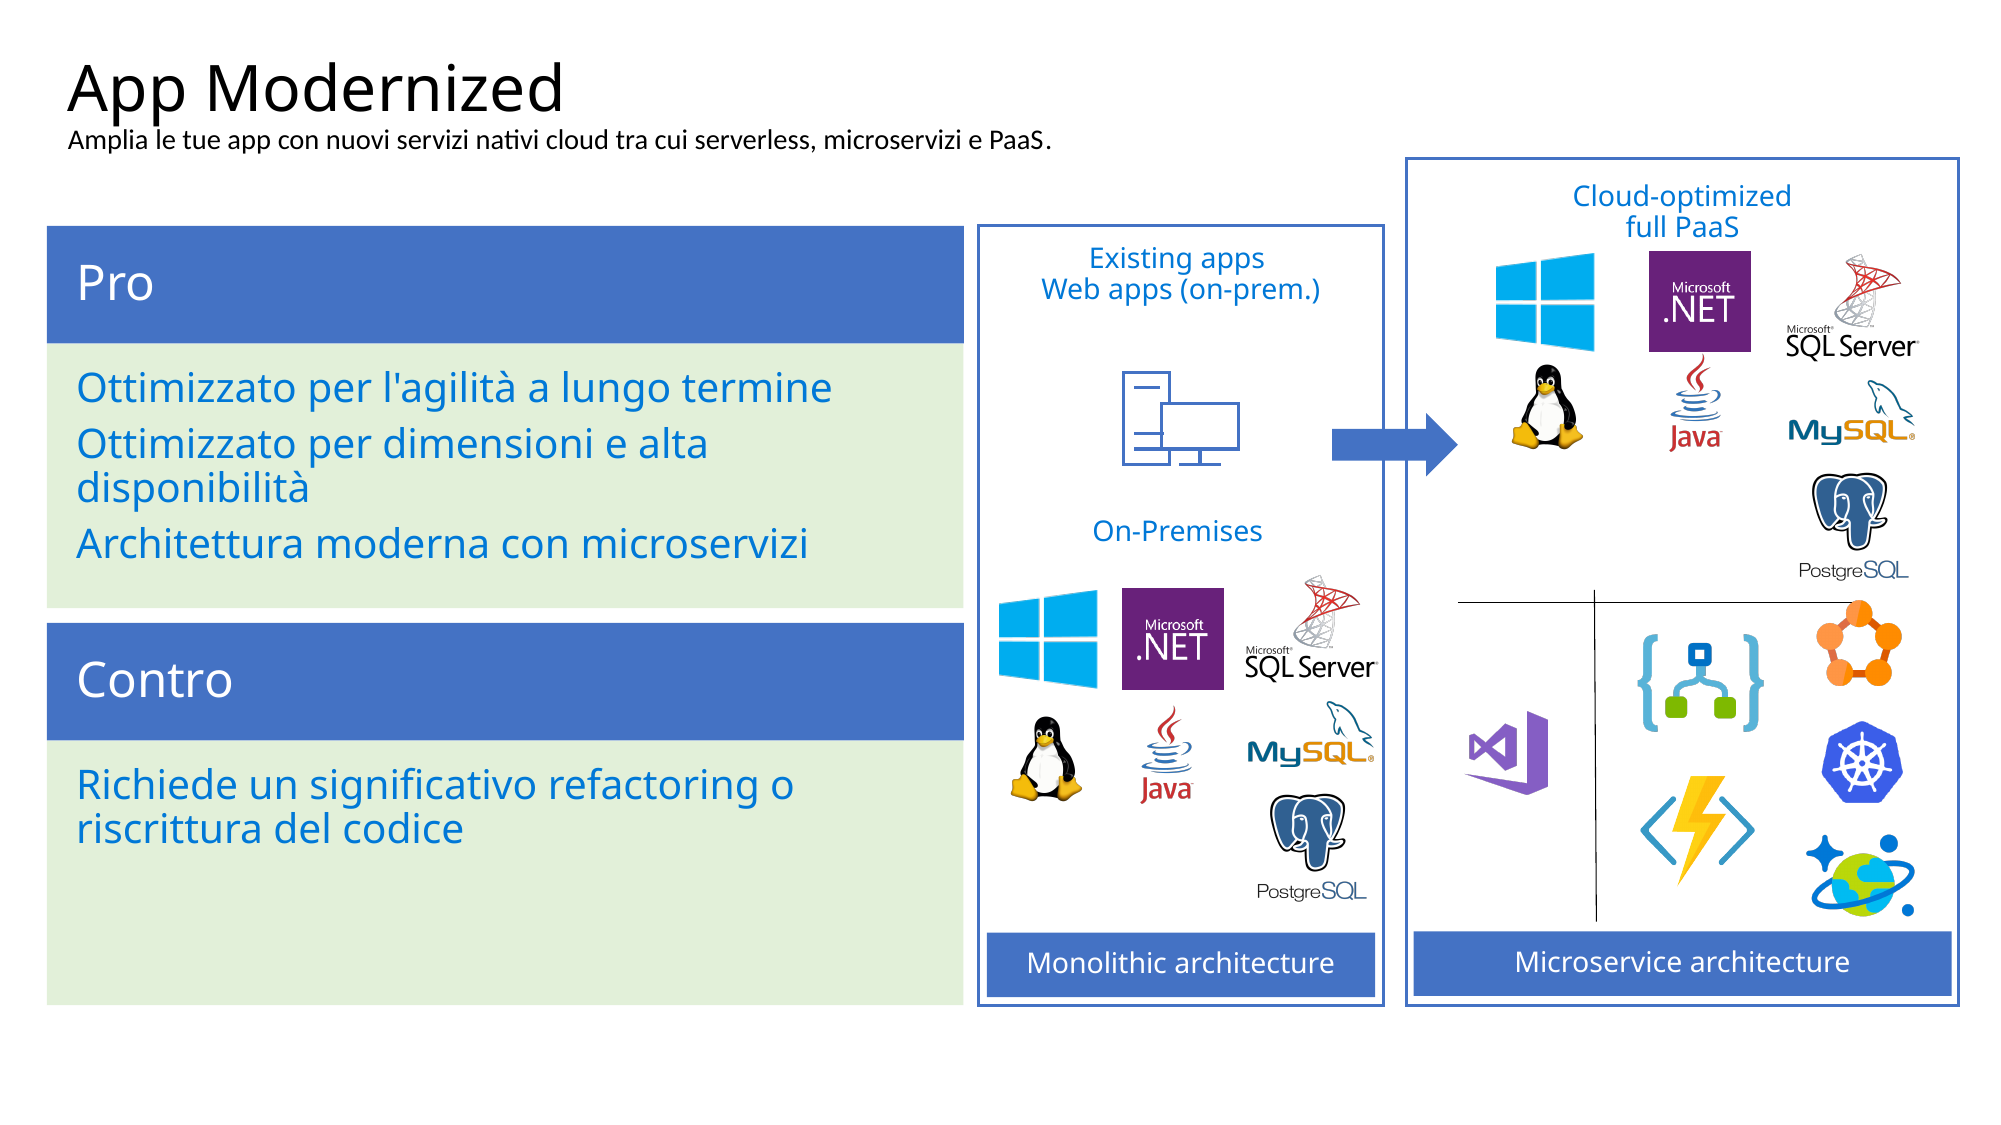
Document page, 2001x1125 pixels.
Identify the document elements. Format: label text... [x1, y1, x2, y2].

picture [1118, 704, 1219, 805]
text_box Cloud-optimized full PaaS [1406, 158, 1959, 318]
text_box Microservice architecture [1413, 931, 1952, 996]
picture [1464, 711, 1548, 795]
text_box [1331, 411, 1459, 478]
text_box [999, 588, 1224, 690]
picture [1789, 380, 1915, 445]
picture [1507, 359, 1587, 453]
picture [1780, 834, 1942, 919]
picture [1247, 775, 1374, 916]
text_box Existing apps Web apps (on-prem.) [978, 220, 1384, 339]
picture [1786, 253, 1920, 362]
text_box Richiede un significativo refactoring o riscrittura del codice [46, 741, 964, 1006]
text_box Ottimizzato per l'agilità a lungo termine Ottimizzato per dimensioni e alta disponibilità Architettura moderna con microservizi [46, 344, 964, 609]
text_box Contro [46, 622, 964, 741]
text_box [978, 339, 1384, 1006]
picture [1788, 453, 1916, 595]
picture [1607, 634, 1948, 807]
text_box Pro [46, 225, 964, 344]
picture [1640, 771, 1755, 892]
picture [1006, 711, 1086, 805]
text_box Monolithic architecture [986, 932, 1376, 998]
title App Modernized Amplia le tue app con nuovi servizi nativi cloud tra cui serverless, microservizi e PaaS. [52, 48, 1960, 198]
text_box On-Premises [975, 493, 1380, 561]
picture [1245, 574, 1379, 683]
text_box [1496, 251, 1751, 353]
picture [1248, 701, 1374, 767]
picture [1647, 352, 1748, 454]
text_box [1123, 372, 1239, 465]
picture [1804, 600, 1940, 686]
text_box [1406, 318, 1959, 1006]
